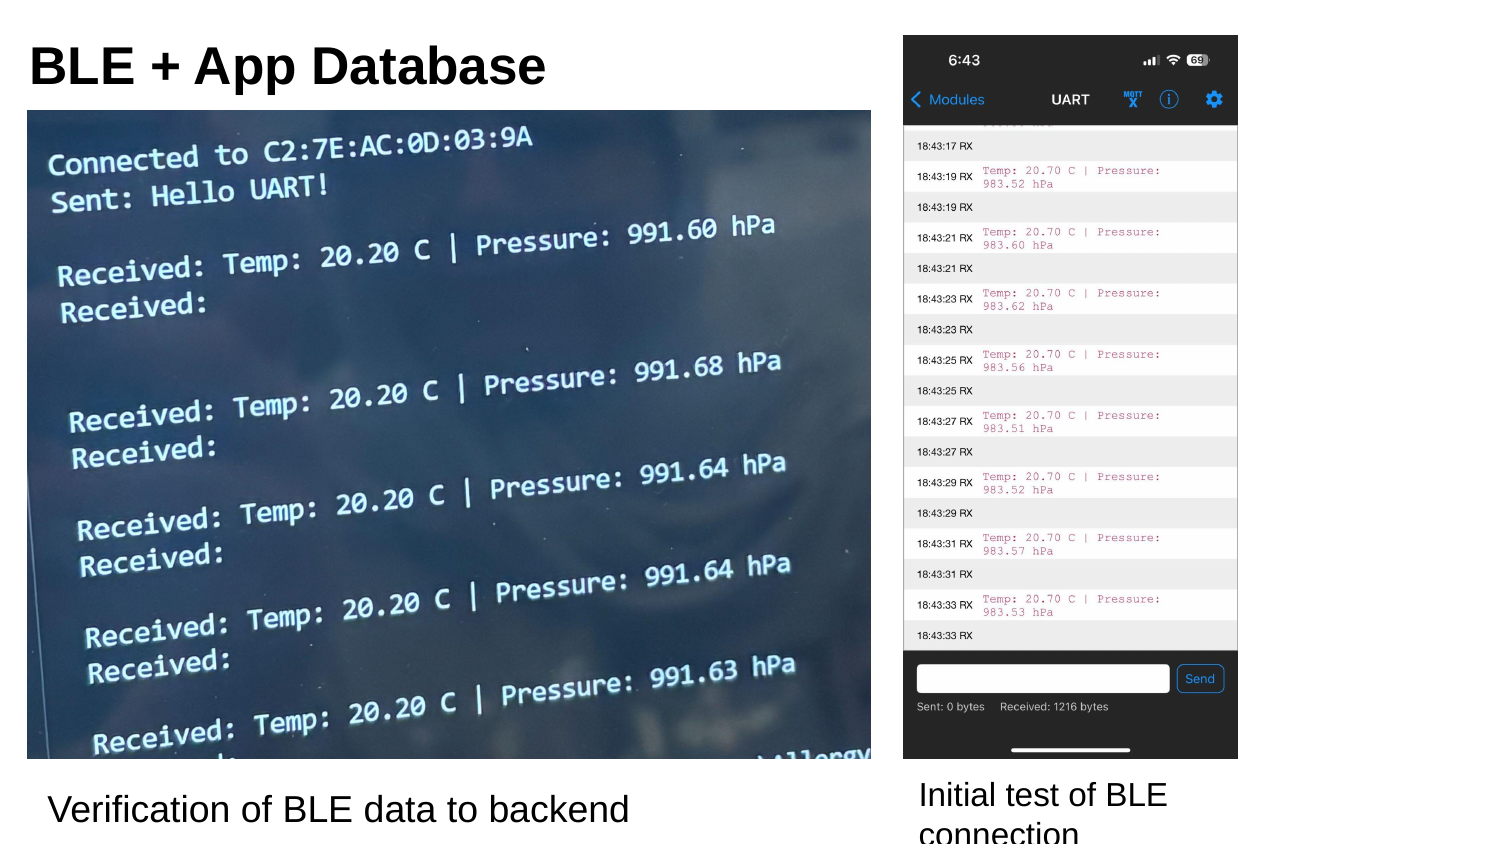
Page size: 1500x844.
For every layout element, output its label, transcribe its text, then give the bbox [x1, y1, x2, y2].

title BLE + App Database [14, 16, 1413, 111]
picture [903, 34, 1238, 759]
text_box Initial test of BLE connection [903, 758, 1250, 813]
text_box Verification of BLE data to backend [32, 769, 855, 844]
picture [27, 110, 871, 759]
